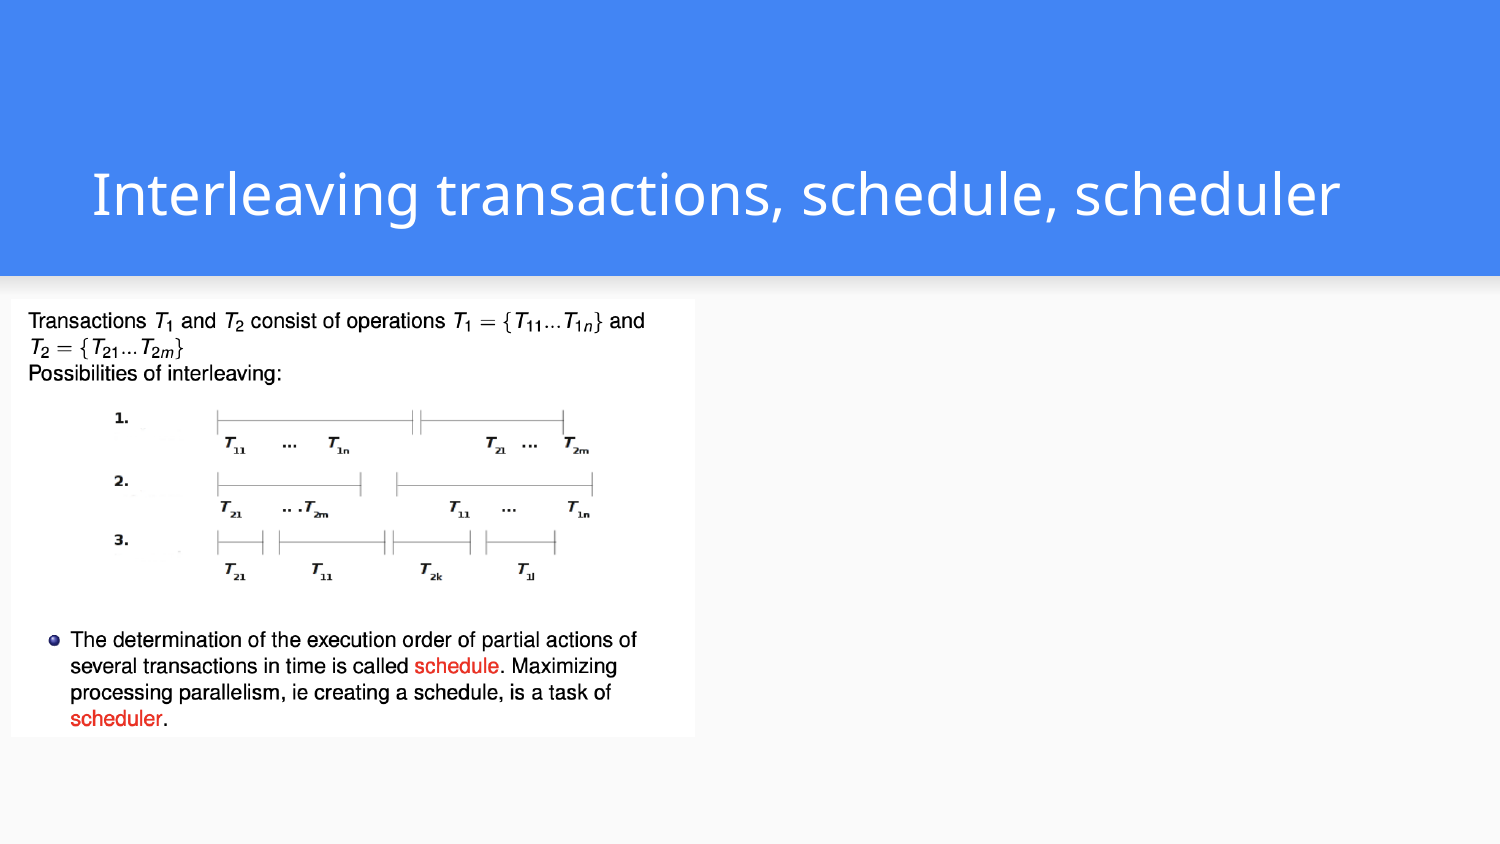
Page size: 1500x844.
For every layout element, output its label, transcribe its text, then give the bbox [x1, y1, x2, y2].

title Interleaving transactions, schedule, scheduler [77, 121, 1427, 248]
picture [11, 299, 695, 738]
